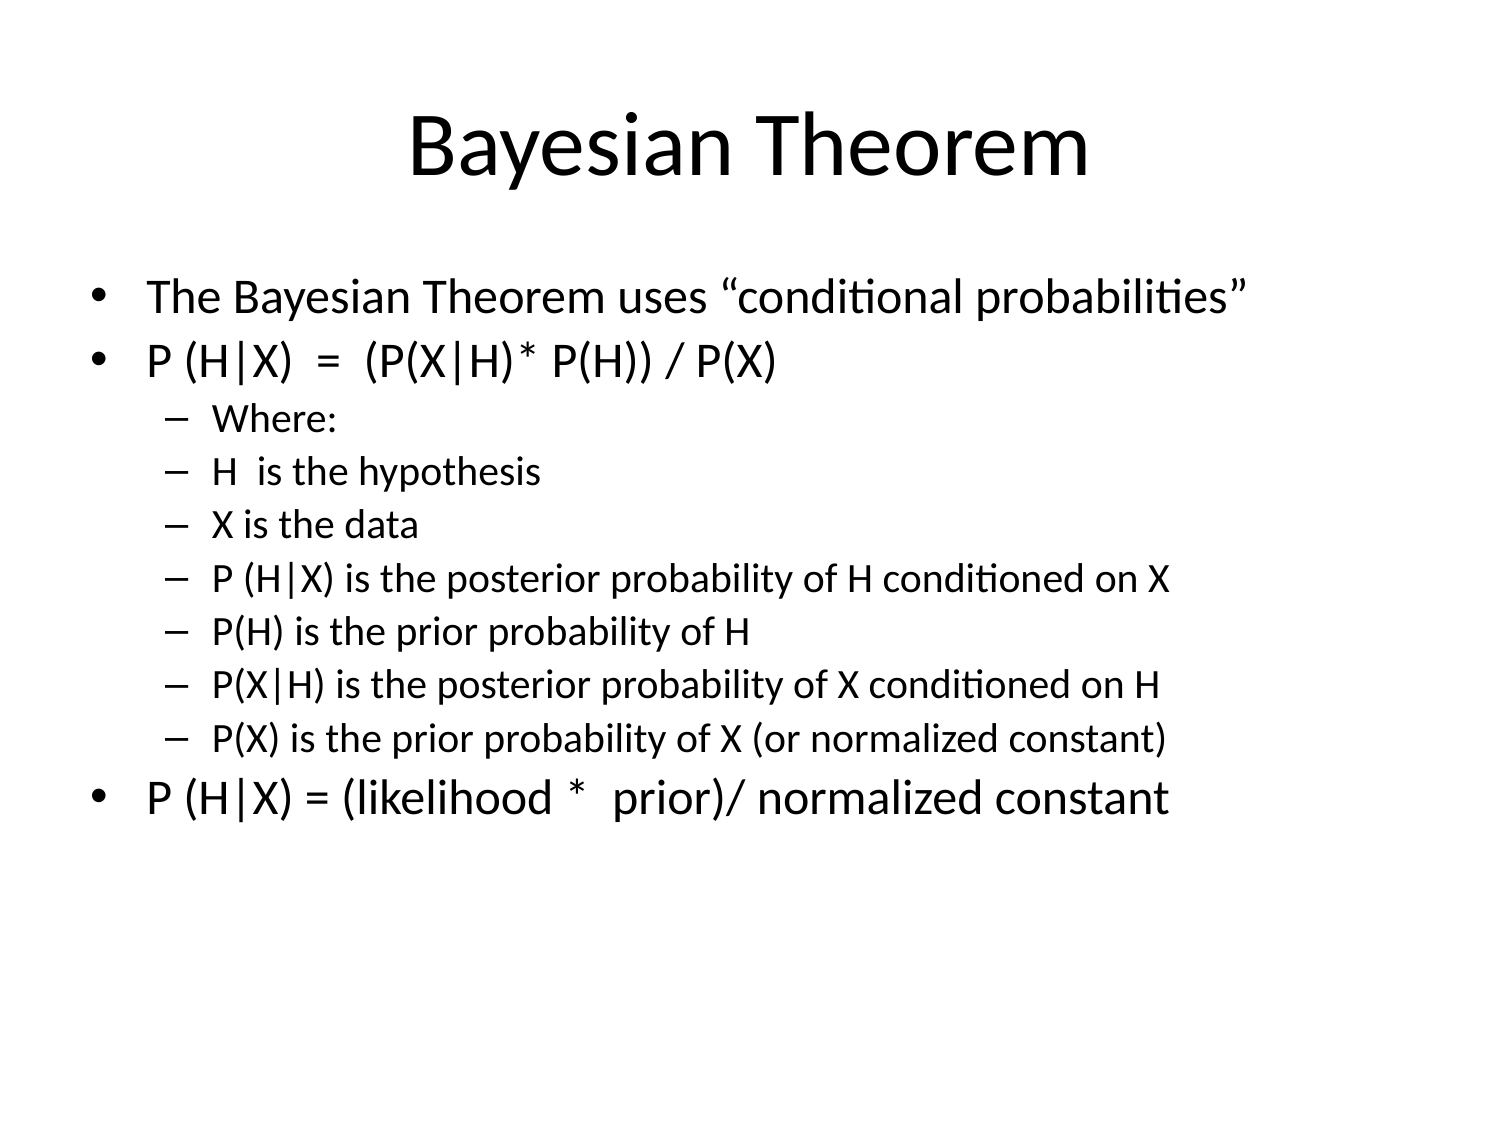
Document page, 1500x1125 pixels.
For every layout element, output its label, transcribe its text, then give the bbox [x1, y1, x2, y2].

title Bayesian Theorem [75, 45, 1425, 233]
list The Bayesian Theorem uses “conditional probabilities” P (H|X) = (P(X|H)* P(H)) / P(X) Where: H is the hypothesis X is the data P (H|X) is the posterior probability of H conditioned on X P(H) is the prior probability of H P(X|H) is the posterior probability of X conditioned on H P(X) is the prior probability of X (or normalized constant) P (H|X) = (likelihood * prior)/ normalized constant [75, 262, 1425, 1005]
